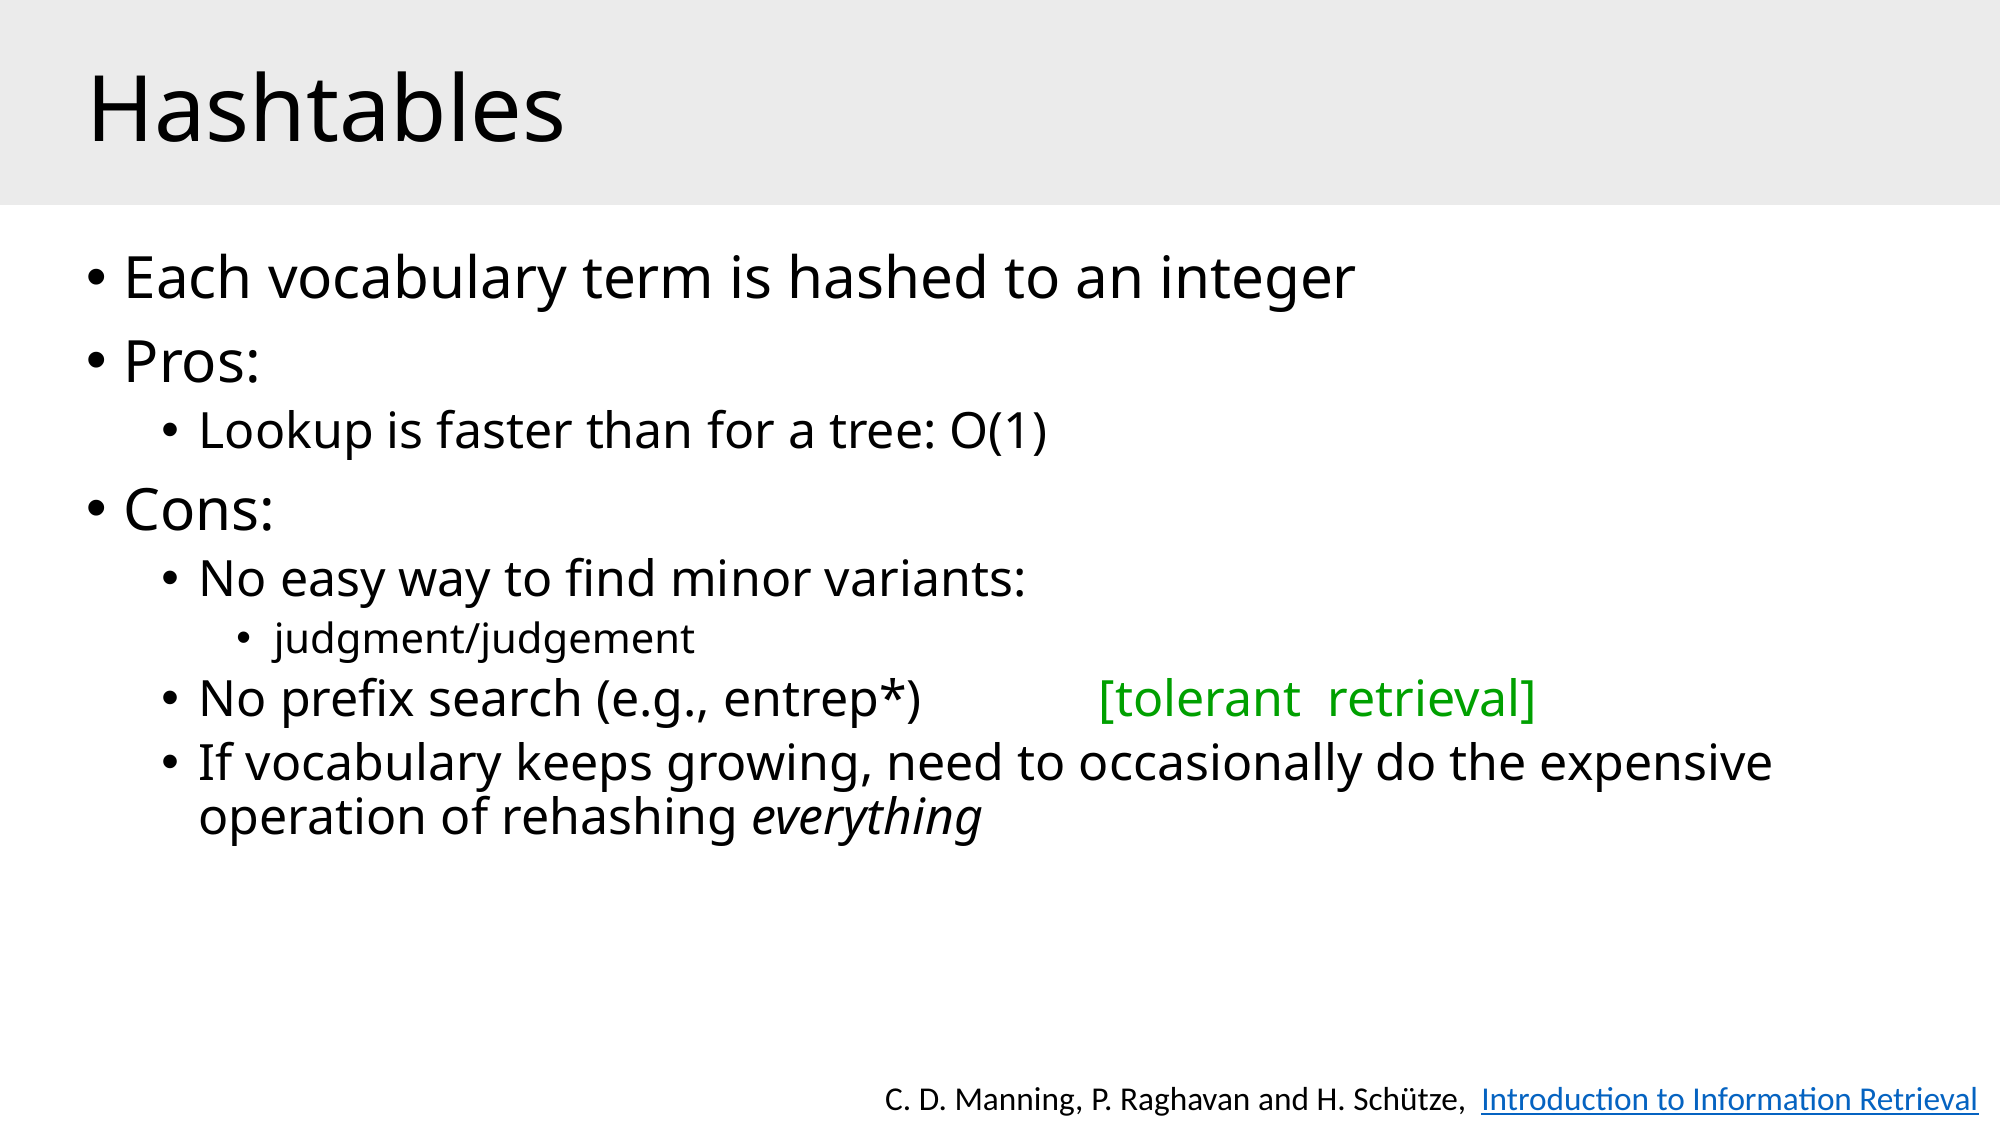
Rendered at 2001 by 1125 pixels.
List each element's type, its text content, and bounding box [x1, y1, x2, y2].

text_box C. D. Manning, P. Raghavan and H. Schütze, Introduction to Information Retrieval [870, 1069, 1994, 1125]
title Hashtables [71, 53, 1929, 171]
list Each vocabulary term is hashed to an integer Pros: Lookup is faster than for a tree: O(1) Cons: No easy way to find minor variants: judgment/judgement No prefix search (e.g., entrep*) [tolerant retrieval] If vocabulary keeps growing, need to occasionally do the expensive operation of rehashing everything [71, 240, 1929, 1072]
